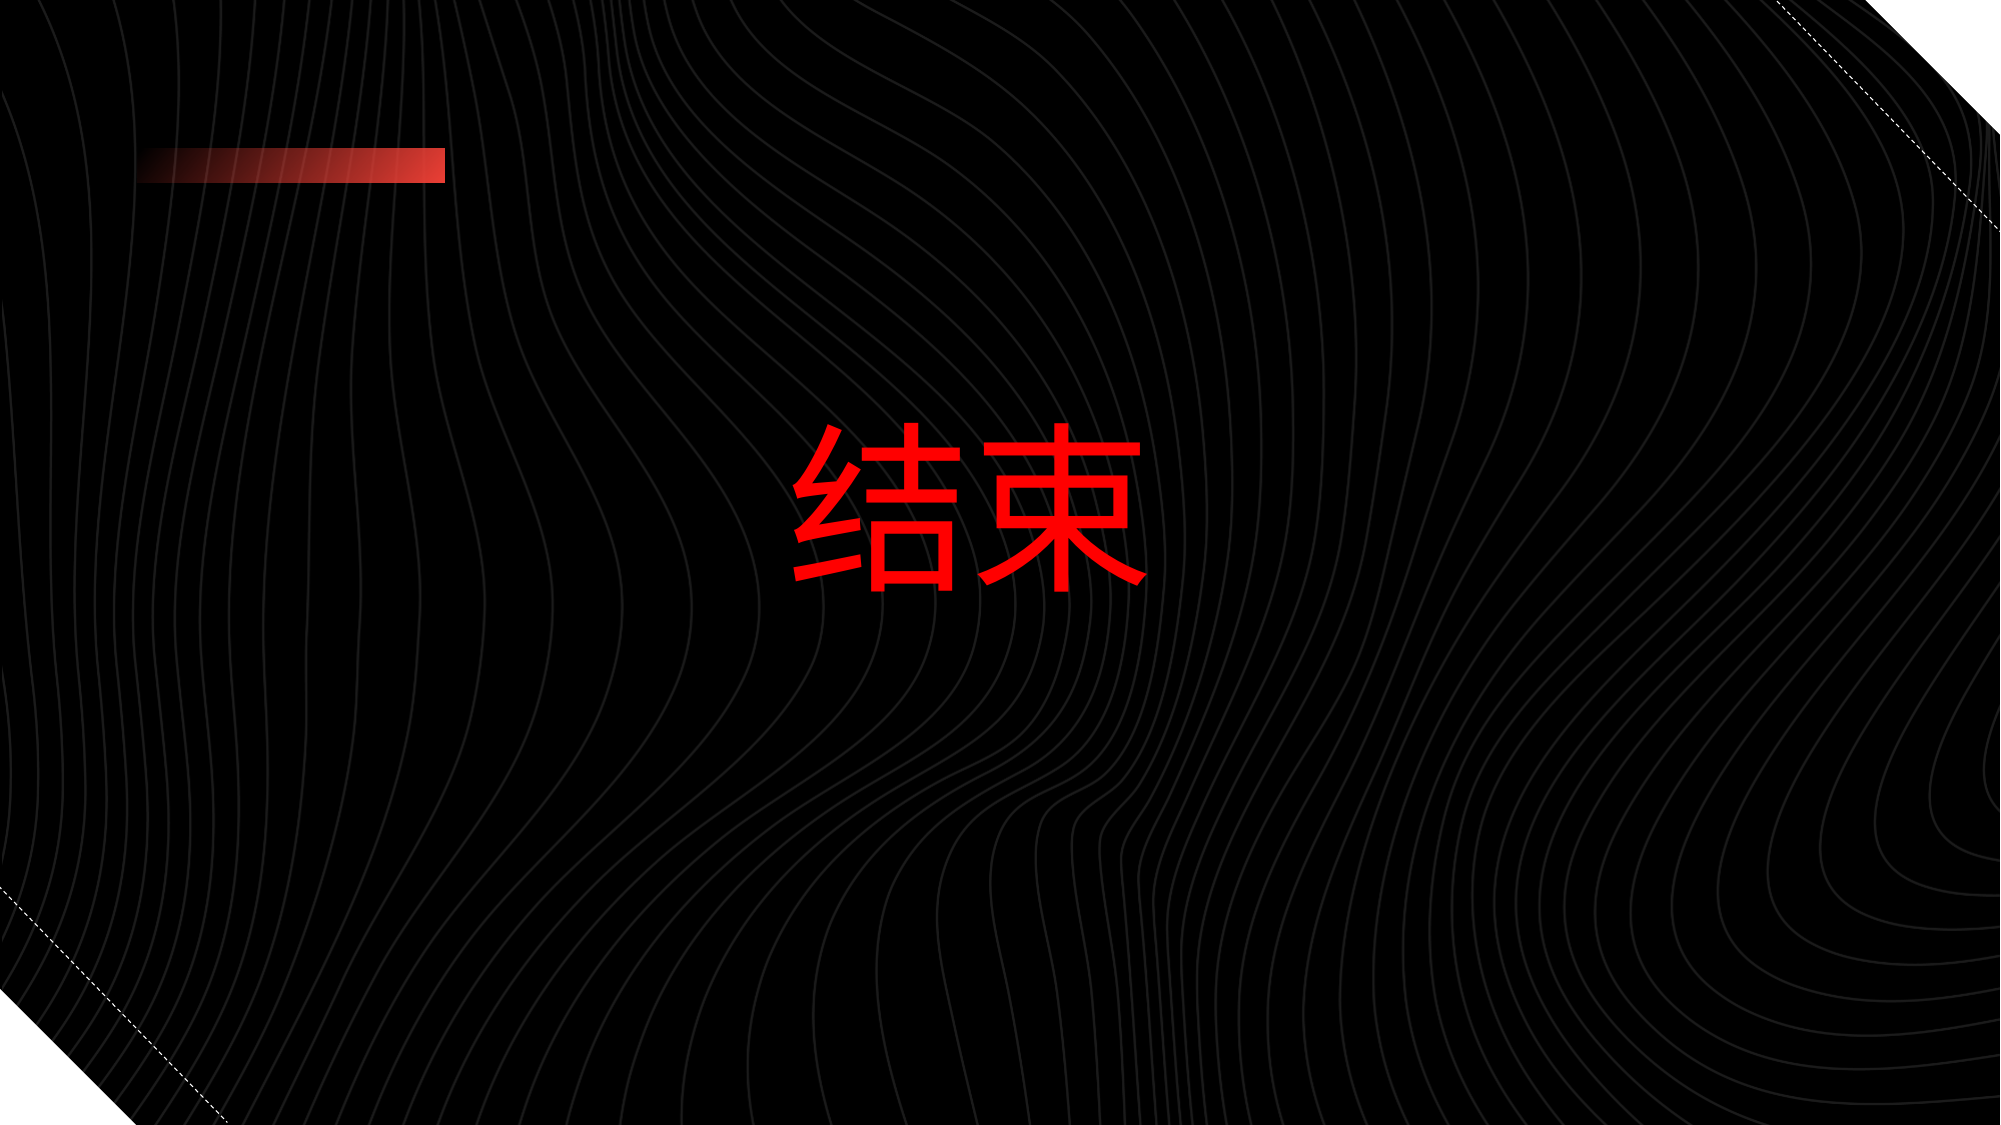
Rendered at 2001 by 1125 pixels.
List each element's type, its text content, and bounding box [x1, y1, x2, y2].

text_box 结束 [772, 386, 1824, 622]
